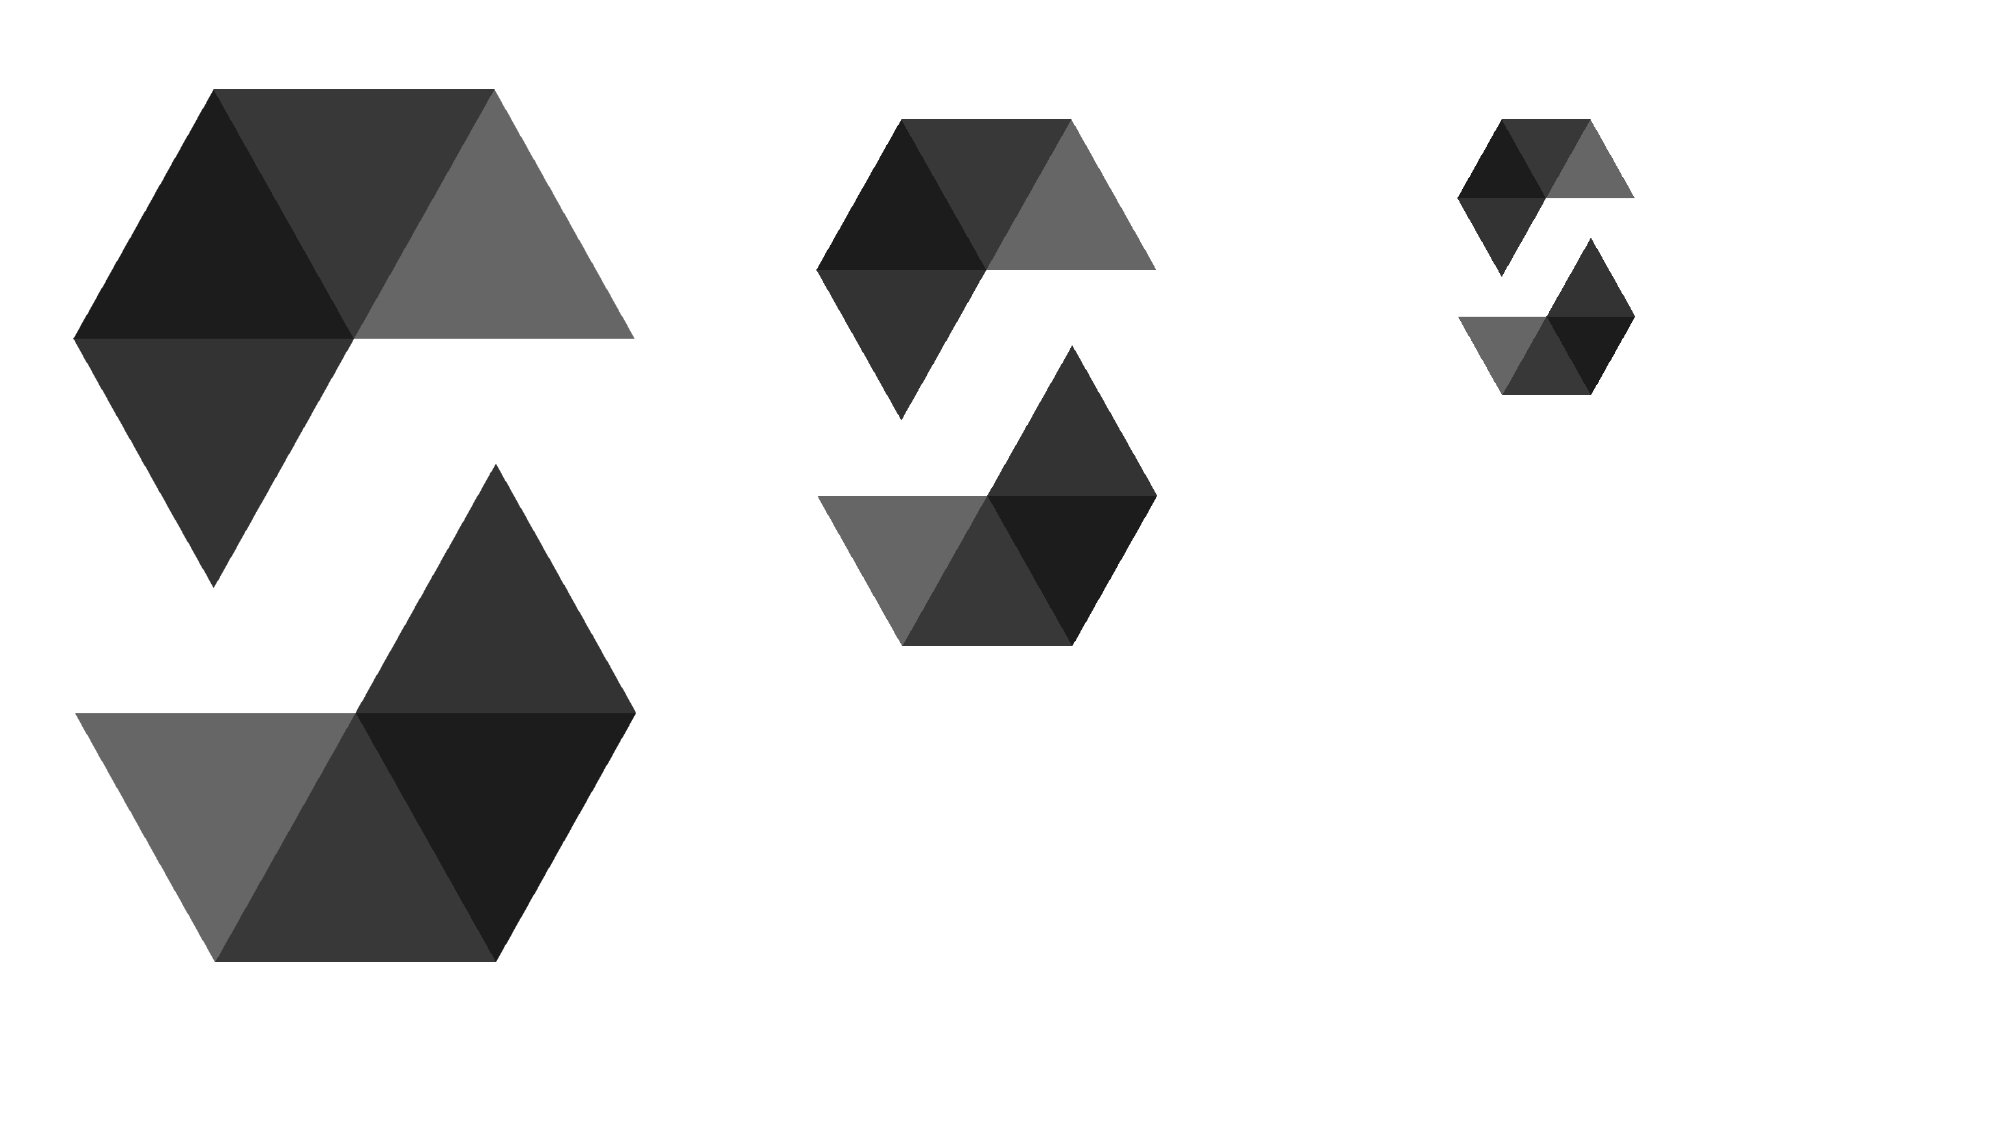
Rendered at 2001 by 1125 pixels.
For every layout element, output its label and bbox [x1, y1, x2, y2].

picture [816, 119, 1157, 646]
picture [73, 89, 636, 962]
picture [1457, 119, 1635, 395]
